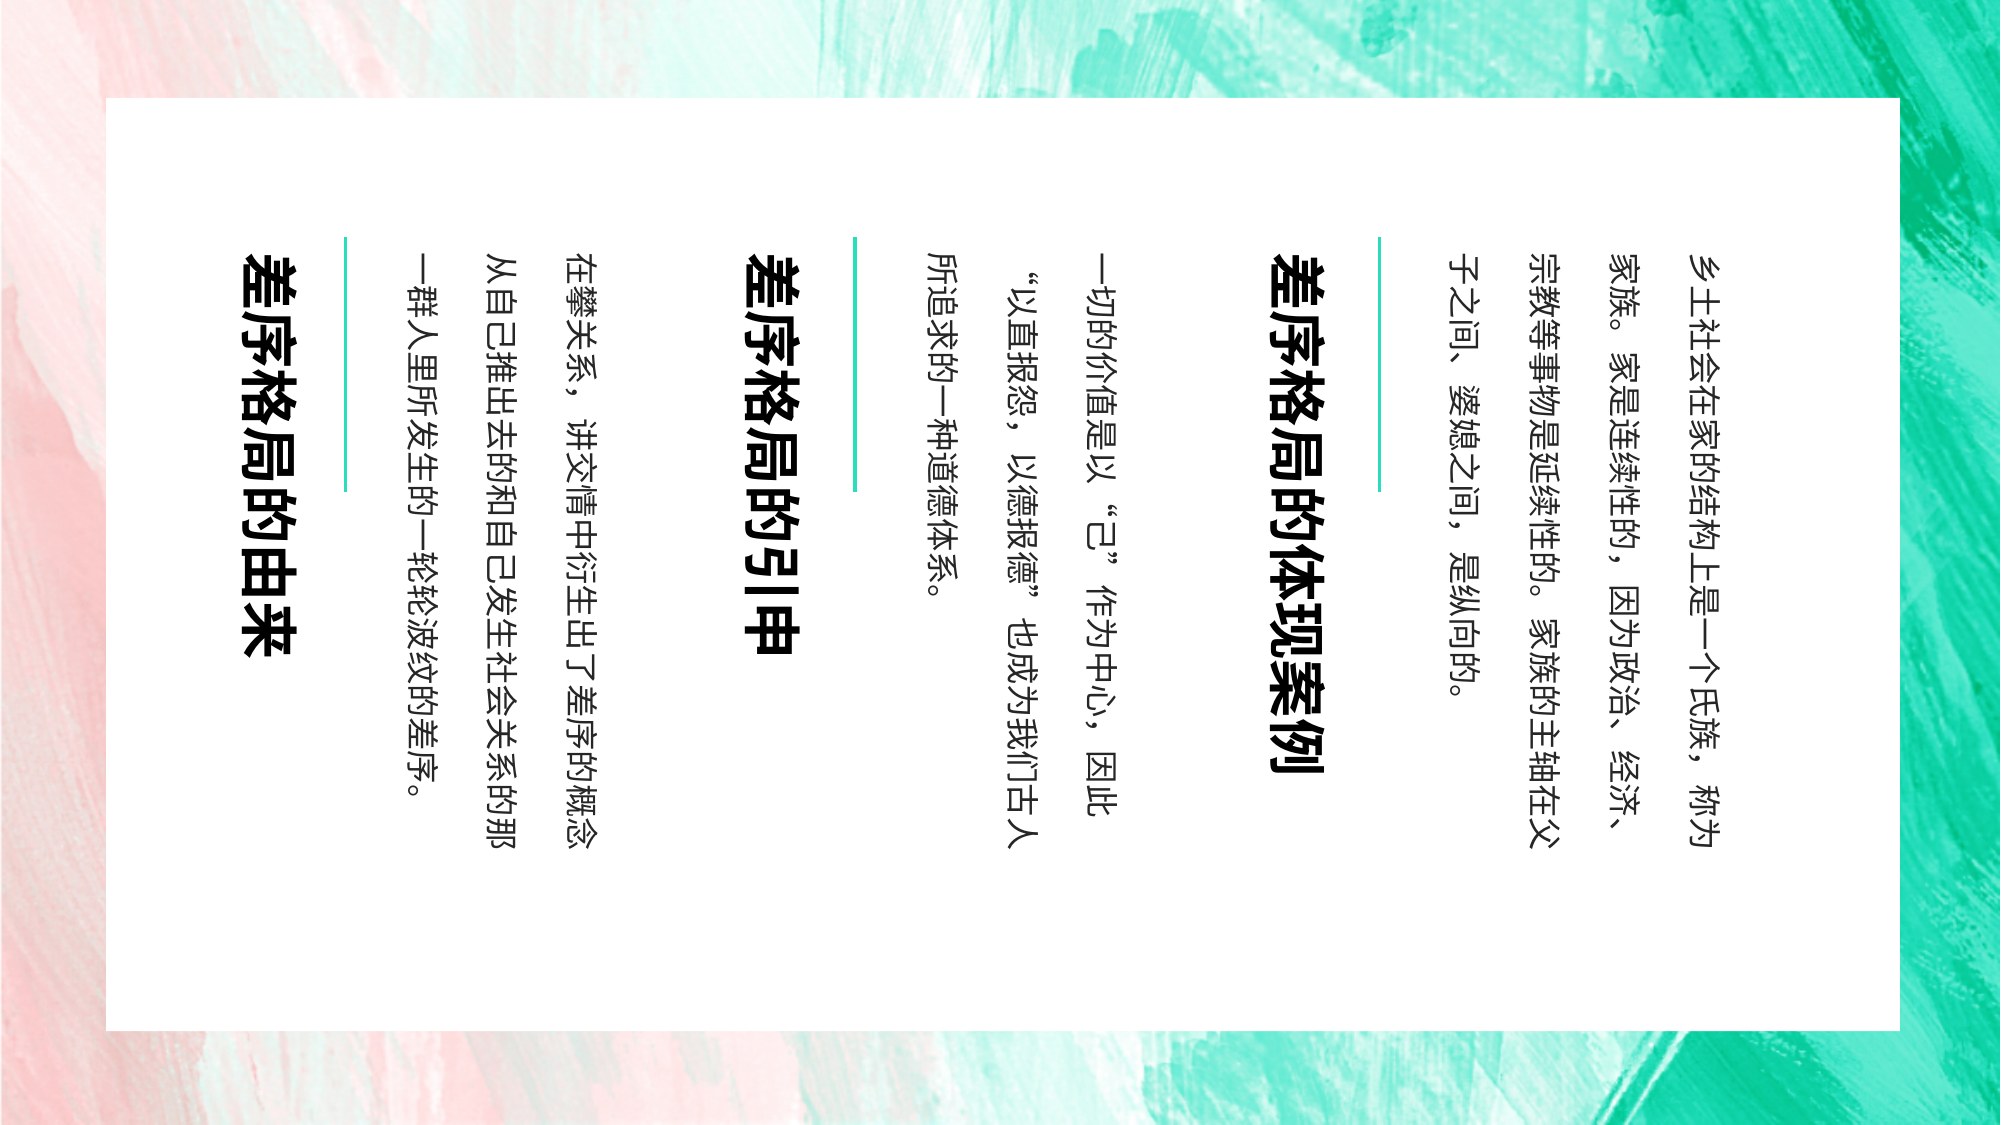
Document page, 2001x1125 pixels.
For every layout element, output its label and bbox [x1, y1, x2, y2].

picture [3, 0, 2000, 1125]
text_box [105, 97, 437, 1032]
text_box [1563, 97, 1901, 1032]
text_box [715, 237, 1171, 888]
text_box [1240, 237, 1773, 874]
text_box [212, 237, 651, 871]
